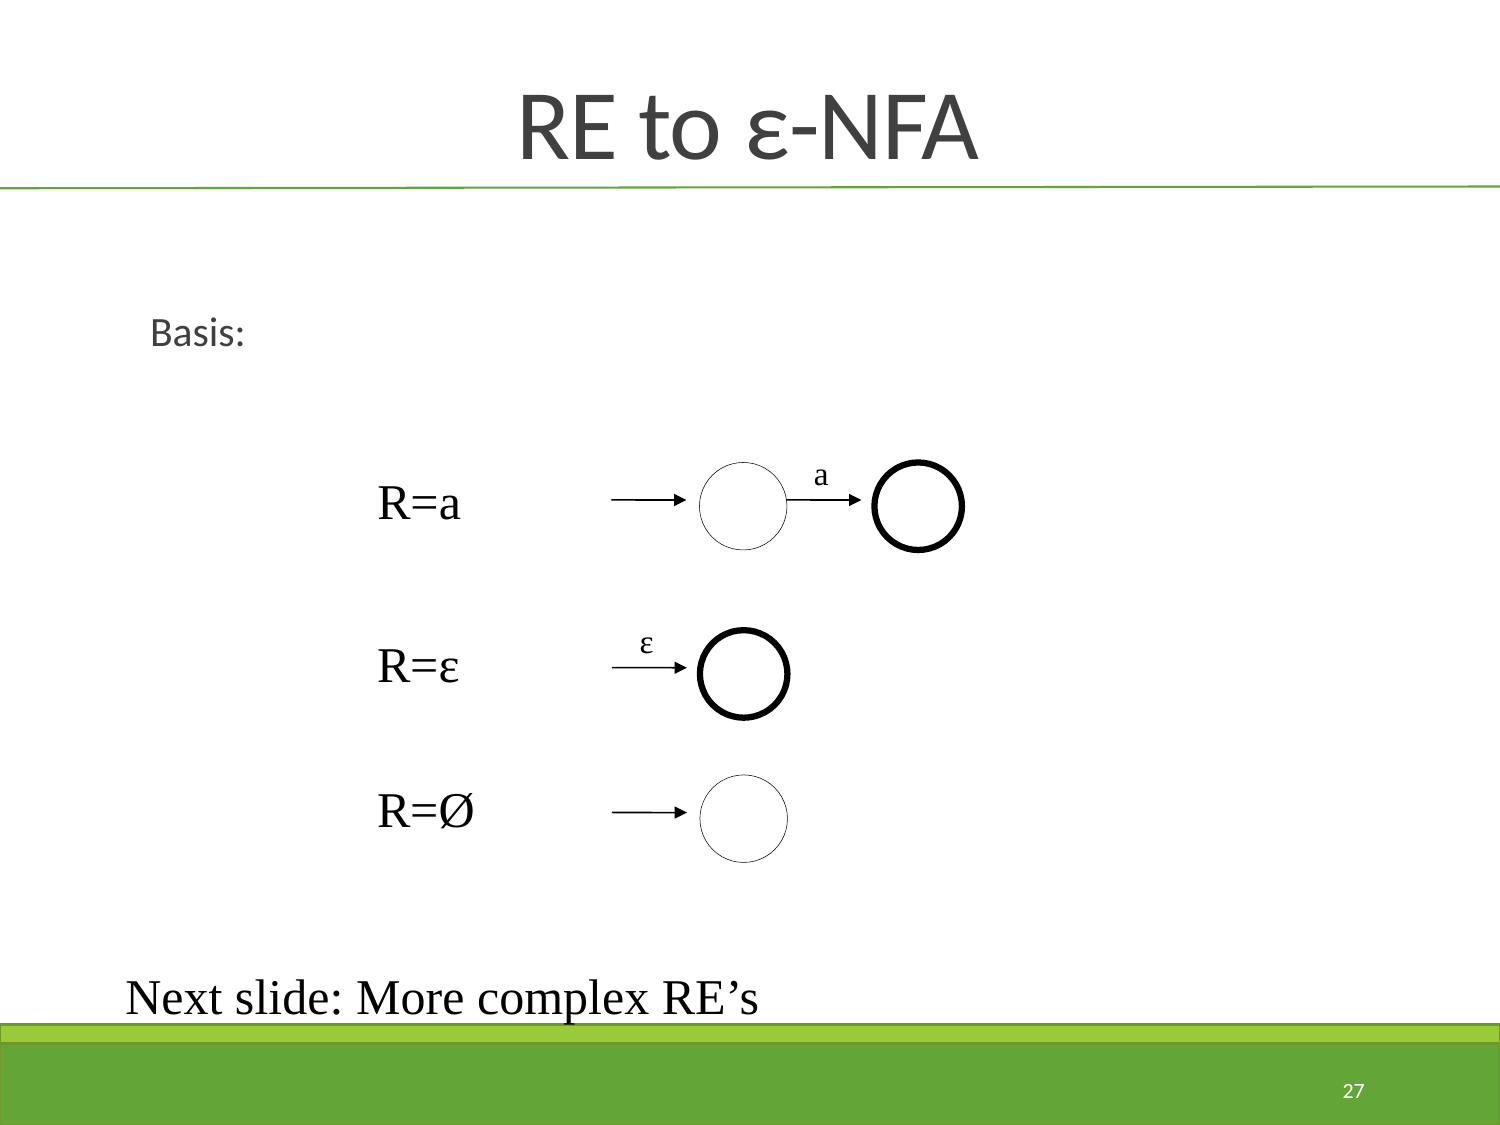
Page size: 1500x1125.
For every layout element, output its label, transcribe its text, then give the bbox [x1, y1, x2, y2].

text_box [699, 774, 788, 863]
text_box [669, 661, 687, 674]
text_box [699, 630, 788, 718]
slide_number 27 [1218, 1059, 1380, 1120]
text_box R=Ø [362, 769, 490, 845]
text_box Next slide: More complex RE’s [110, 956, 775, 1032]
text_box [699, 462, 787, 550]
text_box [611, 493, 687, 507]
text_box R=a [362, 462, 476, 538]
list Basis: [135, 302, 1373, 963]
text_box [787, 493, 862, 507]
text_box ε [624, 612, 669, 668]
text_box [874, 462, 962, 550]
text_box R=ε [362, 624, 475, 700]
text_box [611, 806, 687, 819]
title RE to ε-NFA [72, 37, 1423, 188]
text_box a [799, 444, 844, 500]
